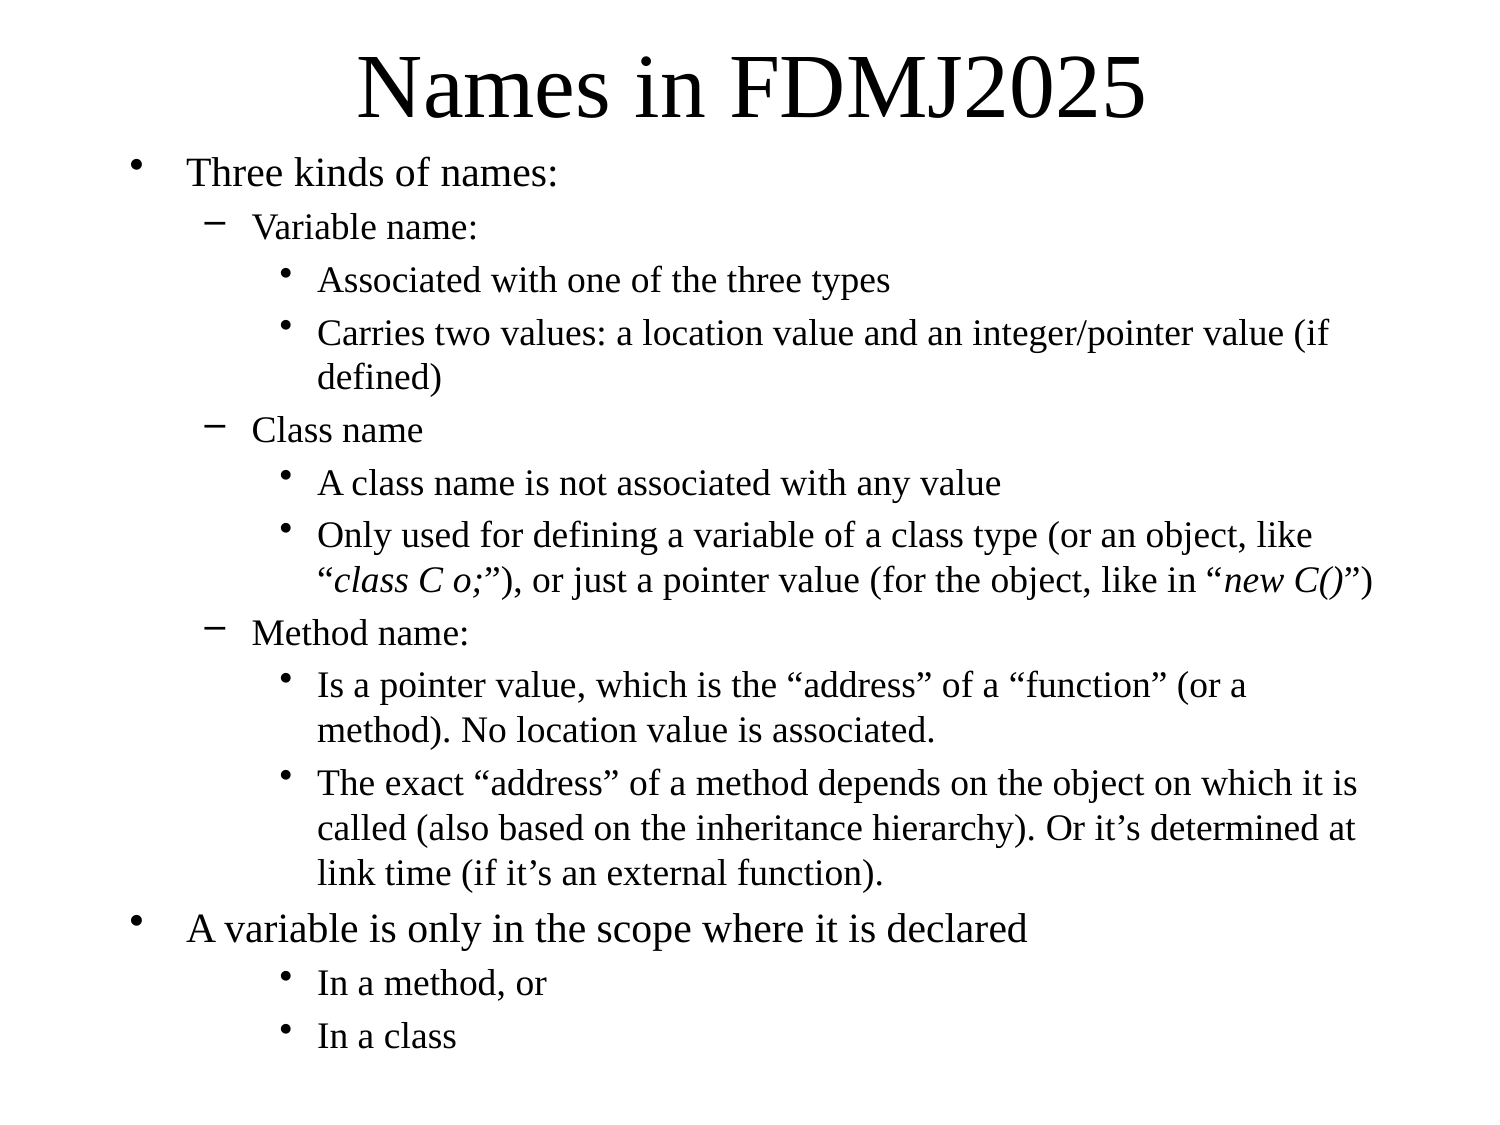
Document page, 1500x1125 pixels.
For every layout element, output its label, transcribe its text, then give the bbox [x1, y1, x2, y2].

list Three kinds of names: Variable name: Associated with one of the three types Carries two values: a location value and an integer/pointer value (if defined) Class name A class name is not associated with any value Only used for defining a variable of a class type (or an object, like “class C o;”), or just a pointer value (for the object, like in “new C()”) Method name: Is a pointer value, which is the “address” of a “function” (or a method). No location value is associated. The exact “address” of a method depends on the object on which it is called (also based on the inheritance hierarchy). Or it’s determined at link time (if it’s an external function). A variable is only in the scope where it is declared In a method, or In a class [114, 137, 1390, 1088]
title Names in FDMJ2025 [114, 24, 1390, 137]
